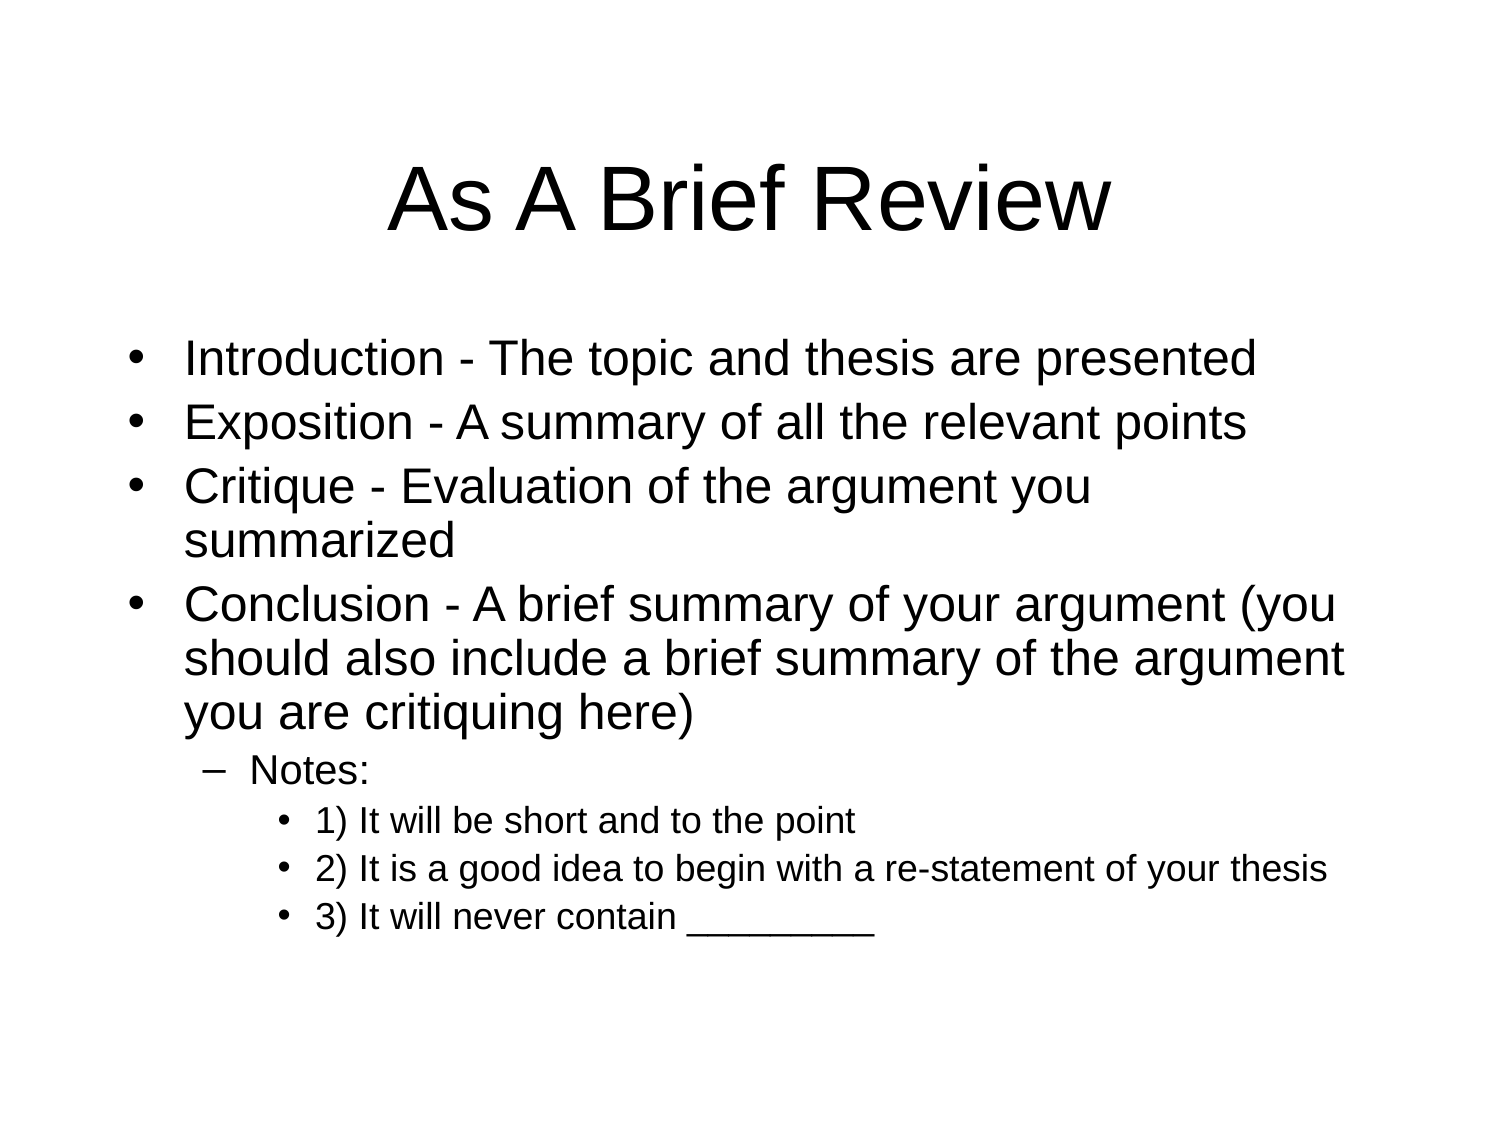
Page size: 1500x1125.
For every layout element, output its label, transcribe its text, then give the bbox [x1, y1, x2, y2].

list Introduction - The topic and thesis are presented Exposition - A summary of all the relevant points Critique - Evaluation of the argument you summarized Conclusion - A brief summary of your argument (you should also include a brief summary of the argument you are critiquing here) Notes: 1) It will be short and to the point 2) It is a good idea to begin with a re-statement of your thesis 3) It will never contain _________ [112, 324, 1388, 1000]
title As A Brief Review [112, 99, 1388, 288]
